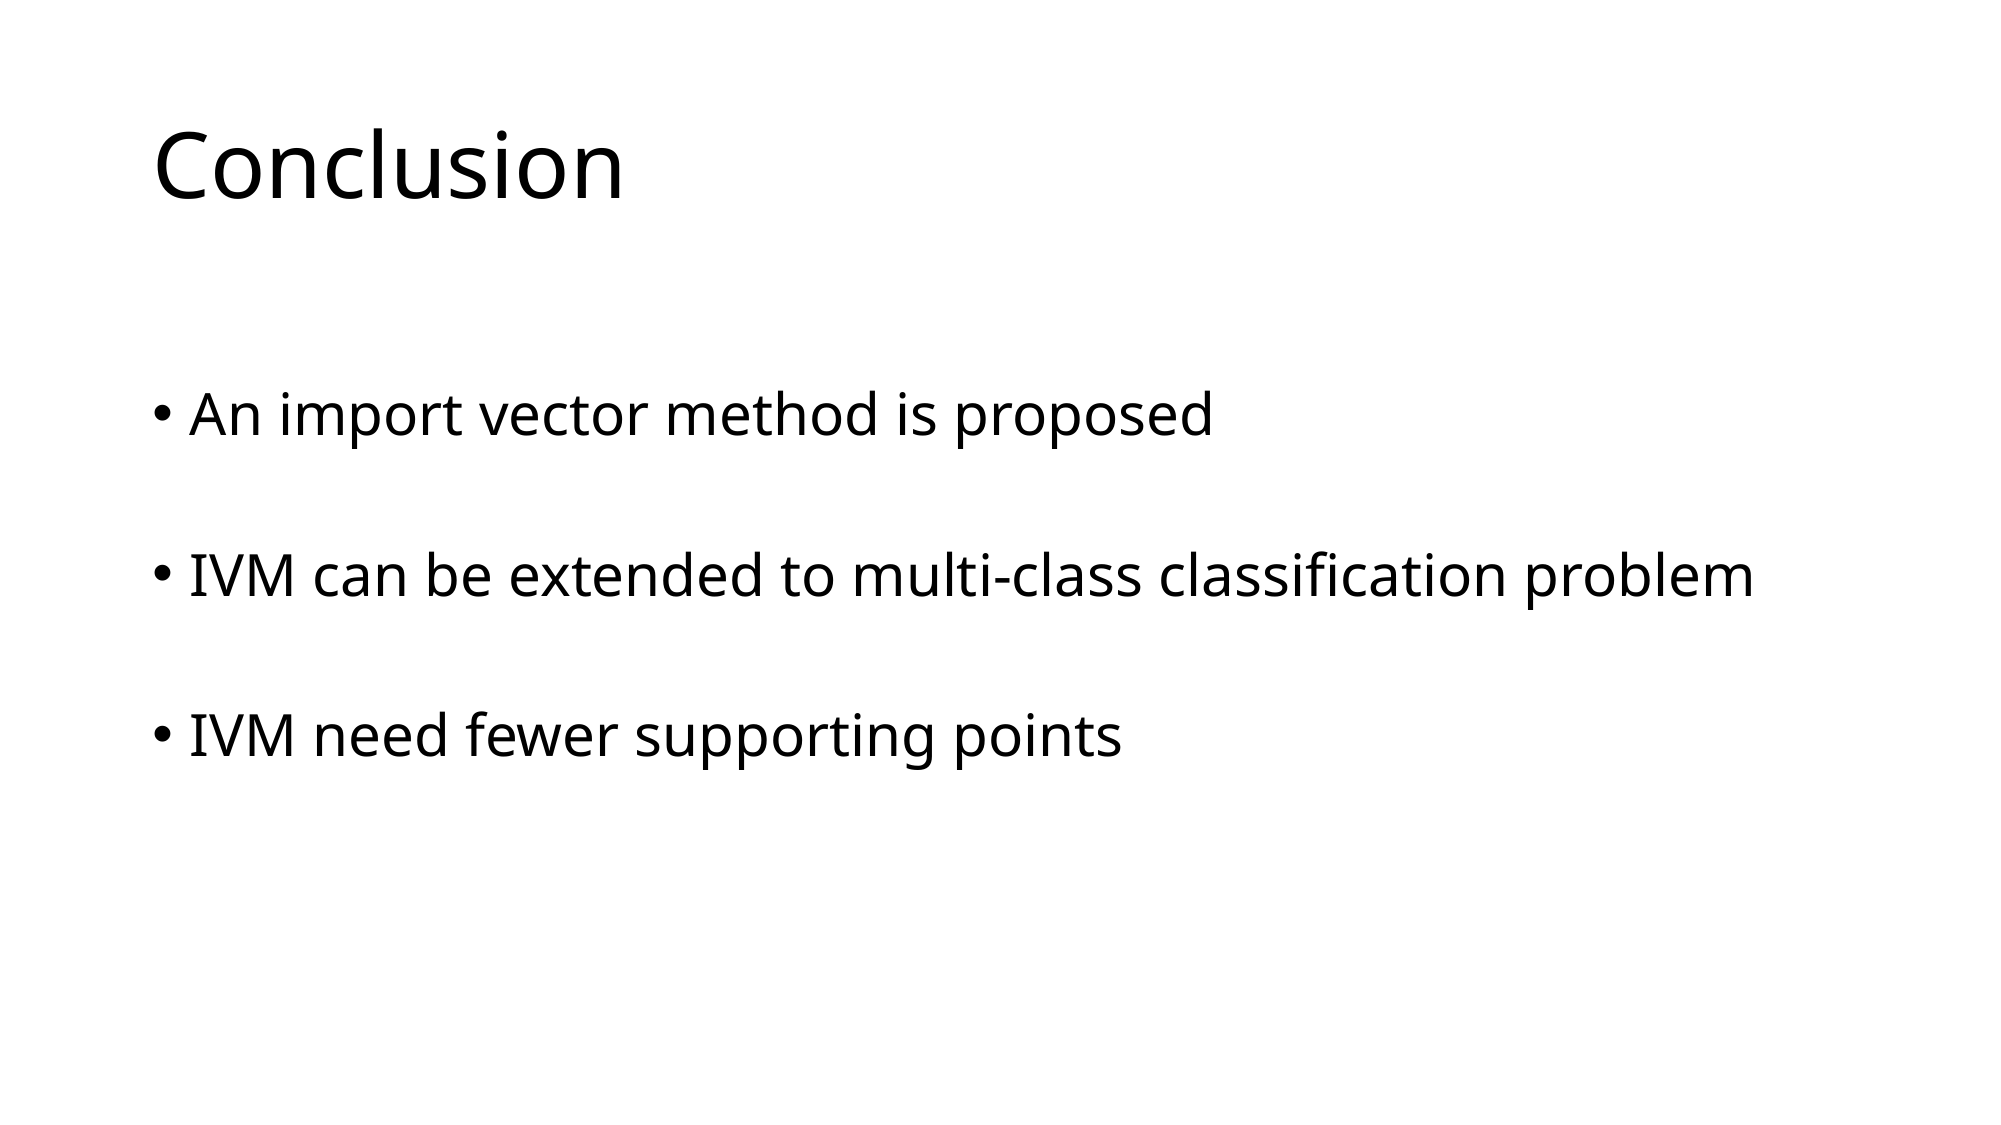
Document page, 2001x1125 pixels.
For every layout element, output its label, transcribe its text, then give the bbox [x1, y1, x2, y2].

title Conclusion [137, 59, 1863, 278]
list An import vector method is proposed IVM can be extended to multi-class classification problem IVM need fewer supporting points [137, 299, 1863, 1014]
